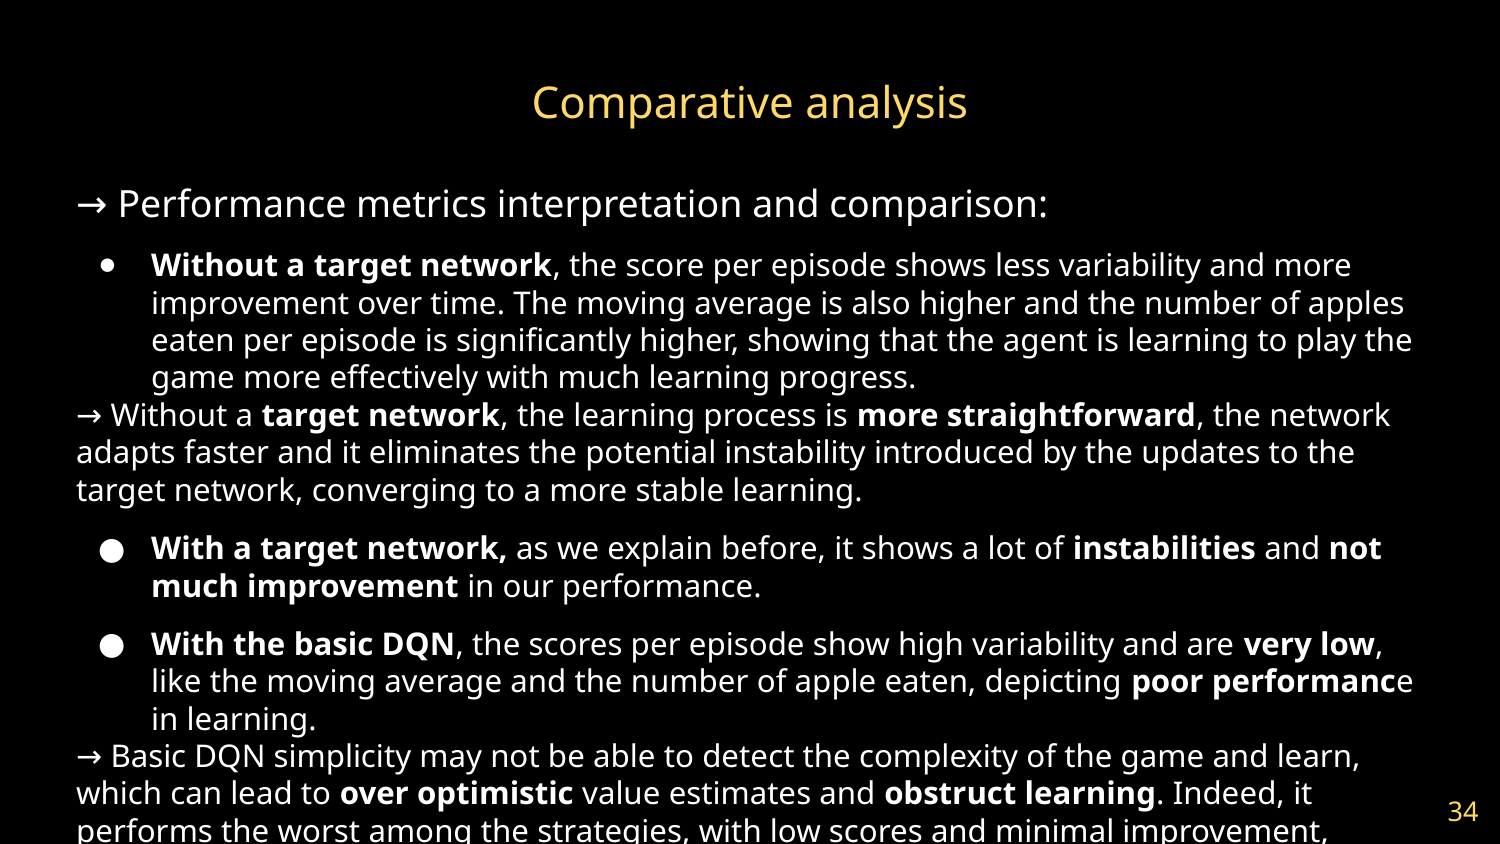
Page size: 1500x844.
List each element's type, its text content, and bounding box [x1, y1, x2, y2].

text_box → Performance metrics interpretation and comparison: Without a target network, the score per episode shows less variability and more improvement over time. The moving average is also higher and the number of apples eaten per episode is significantly higher, showing that the agent is learning to play the game more effectively with much learning progress. → Without a target network, the learning process is more straightforward, the network adapts faster and it eliminates the potential instability introduced by the updates to the target network, converging to a more stable learning. With a target network, as we explain before, it shows a lot of instabilities and not much improvement in our performance. With the basic DQN, the scores per episode show high variability and are very low, like the moving average and the number of apple eaten, depicting poor performance in learning. → Basic DQN simplicity may not be able to detect the complexity of the game and learn, which can lead to over optimistic value estimates and obstruct learning. Indeed, it performs the worst among the strategies, with low scores and minimal improvement, highlighting the importance of experience replay in learning. [61, 164, 1449, 786]
title Comparative analysis [51, 48, 1449, 142]
slide_number ‹#› [1403, 779, 1494, 844]
